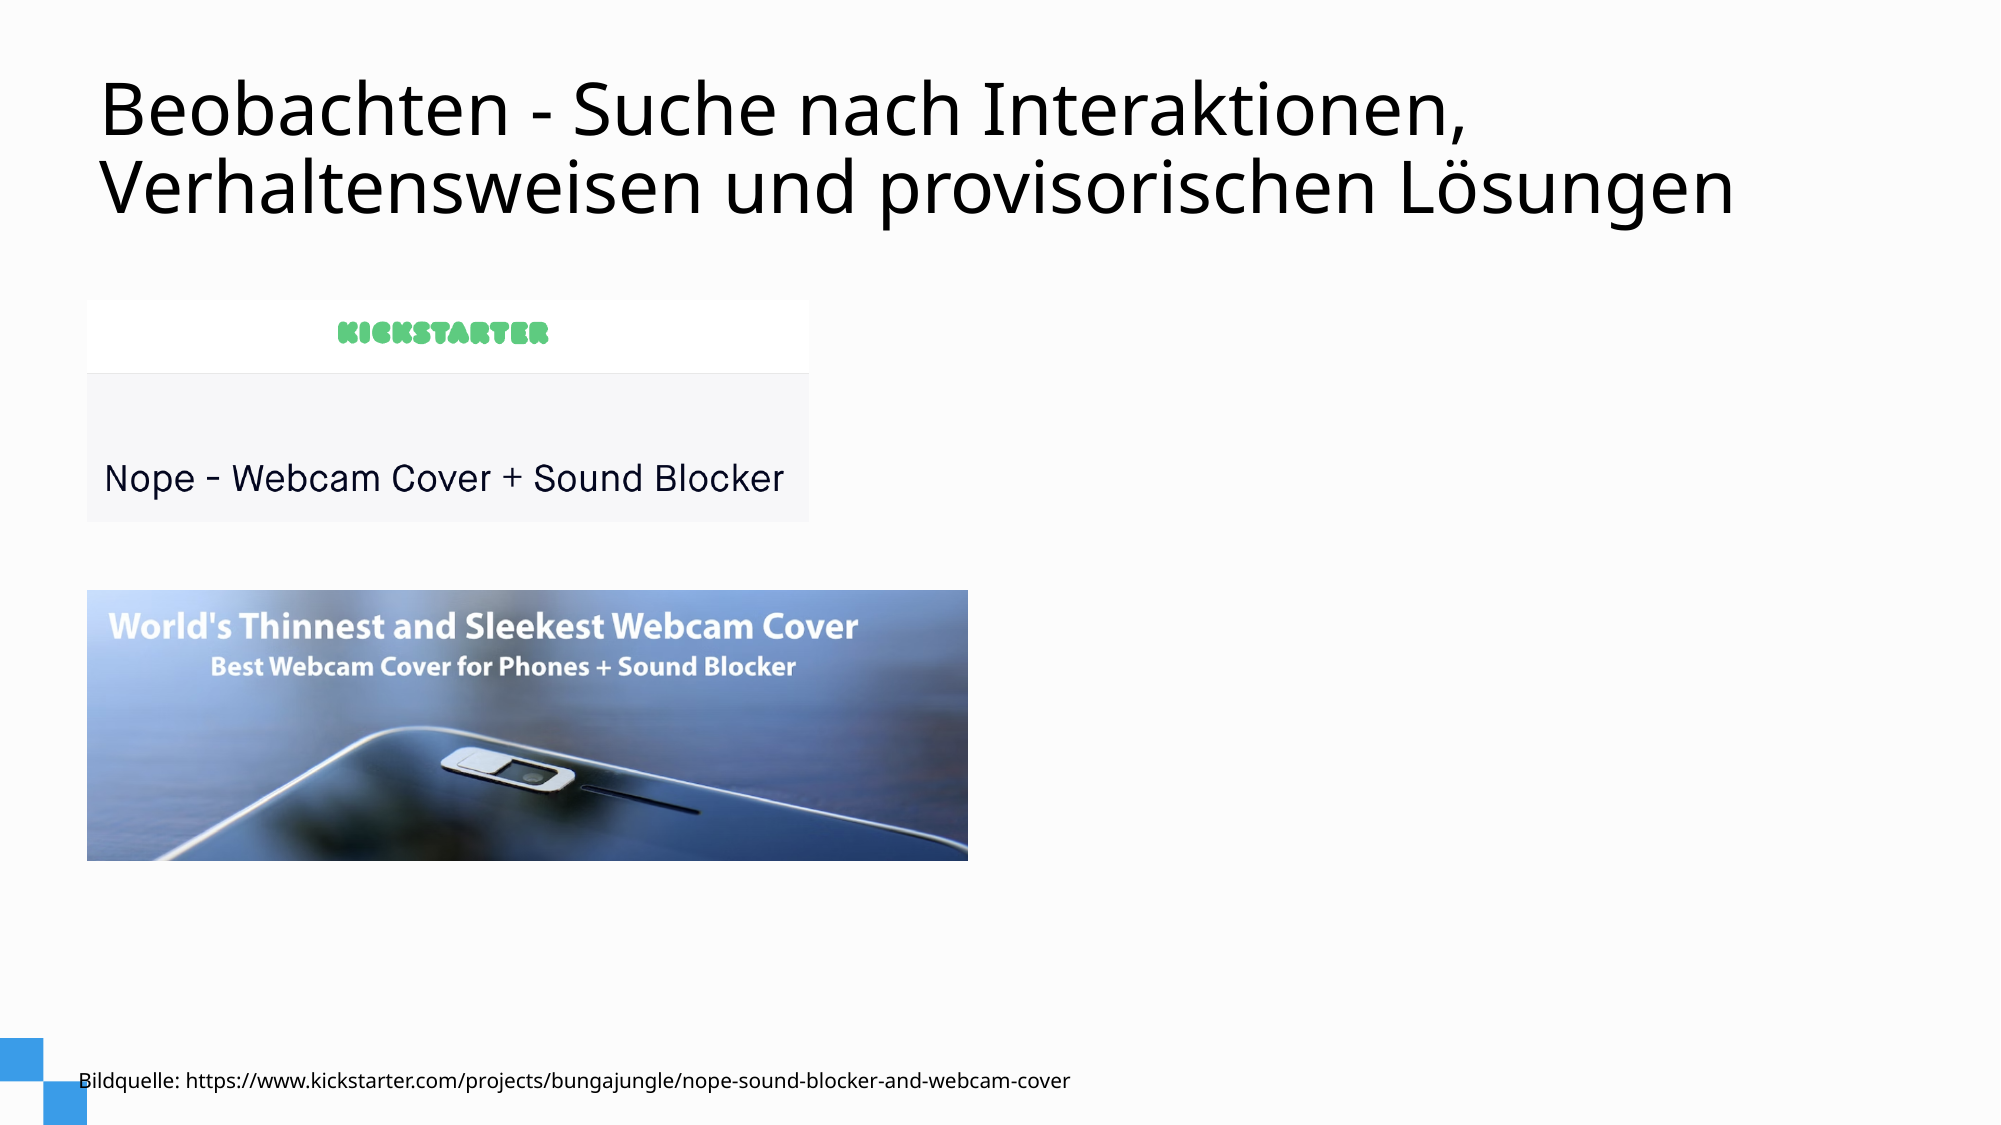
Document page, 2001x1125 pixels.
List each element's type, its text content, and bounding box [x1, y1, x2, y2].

text_box Bildquelle: https://www.kickstarter.com/projects/bungajungle/nope-sound-blocker-and-webcam-cover [63, 1060, 1086, 1101]
picture [87, 590, 968, 861]
title Beobachten - Suche nach Interaktionen, Verhaltensweisen und provisorischen Lösungen [84, 64, 1810, 132]
picture [87, 299, 809, 523]
